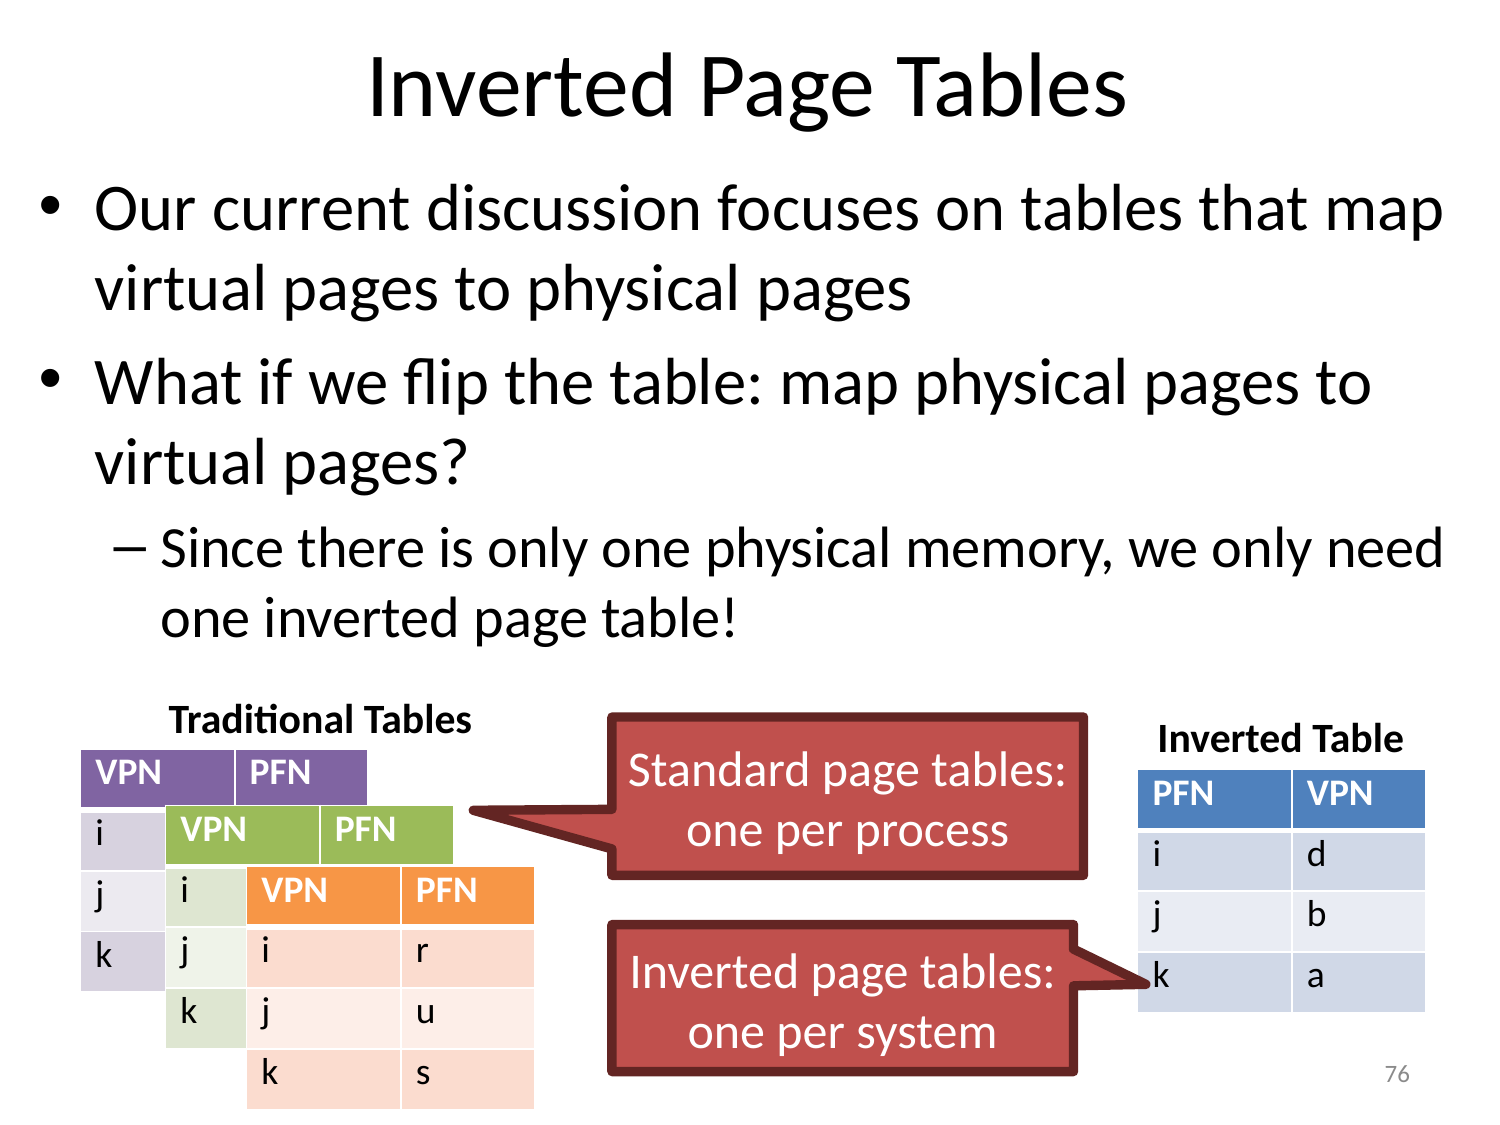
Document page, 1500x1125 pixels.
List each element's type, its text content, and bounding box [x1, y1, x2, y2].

table_cell i [1138, 833, 1291, 890]
table_header VPN [81, 750, 234, 807]
table_cell k [1138, 953, 1291, 1012]
table_header VPN [247, 867, 400, 924]
list Our current discussion focuses on tables that map virtual pages to physical pages What if we flip the table: map physical pages to virtual pages? Since there is only one physical memory, we only need one inverted page table! [23, 156, 1468, 669]
table_cell b [1293, 892, 1425, 951]
table_header PFN [402, 867, 534, 924]
table_header VPN [1293, 770, 1425, 828]
table_cell s [402, 1050, 534, 1109]
table_header VPN [166, 806, 319, 864]
table_cell k [81, 932, 165, 991]
table_header PFN [1138, 770, 1291, 828]
text_box Standard page tables: one per process [471, 714, 1086, 878]
table_header PFN [321, 806, 453, 864]
table_cell j [1138, 892, 1291, 951]
table_cell i [247, 930, 400, 987]
table_cell d [1293, 833, 1425, 890]
text_box Traditional Tables [153, 684, 488, 749]
slide_number 76 [1074, 1042, 1425, 1103]
table_cell u [402, 989, 534, 1048]
table_cell i [81, 813, 165, 870]
table_cell j [247, 989, 400, 1048]
table_cell r [402, 930, 534, 987]
table_cell j [166, 928, 246, 987]
table_cell j [81, 872, 165, 931]
table_cell k [247, 1050, 400, 1109]
text_box Inverted page tables: one per system [609, 922, 1148, 1074]
text_box Inverted Table [1142, 703, 1420, 769]
table_header PFN [236, 750, 367, 805]
title Inverted Page Tables [7, 0, 1488, 159]
table_cell k [166, 989, 246, 1048]
table_cell i [166, 869, 246, 926]
table_cell a [1293, 953, 1425, 1012]
